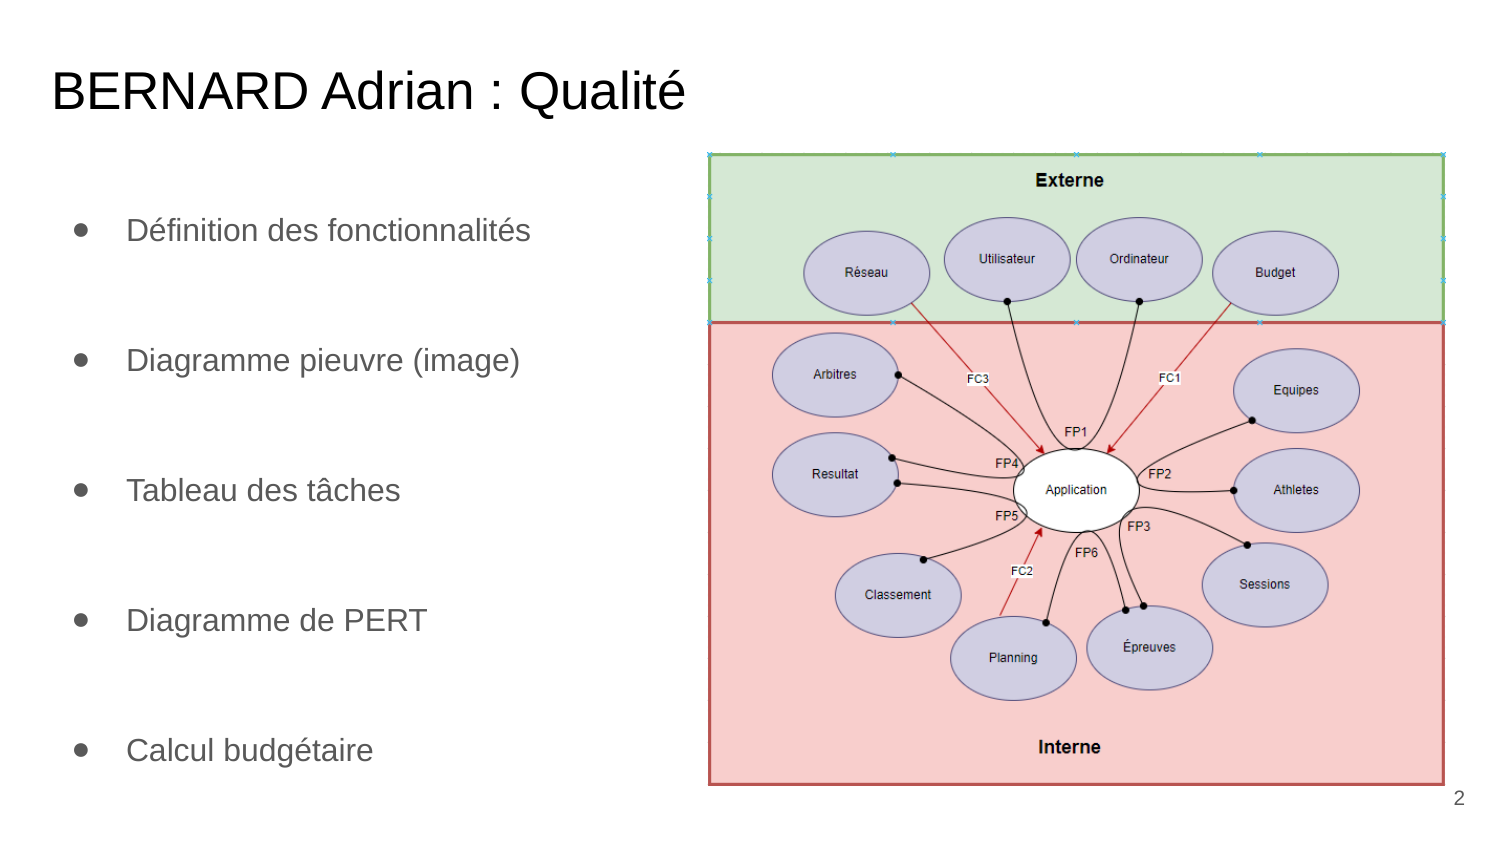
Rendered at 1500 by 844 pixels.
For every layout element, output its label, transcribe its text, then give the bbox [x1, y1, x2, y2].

list Définition des fonctionnalités Diagramme pieuvre (image) Tableau des tâches Diagramme de PERT Calcul budgétaire [51, 189, 701, 786]
title BERNARD Adrian : Qualité [51, 41, 1449, 136]
slide_number 2 [1389, 764, 1480, 830]
picture [706, 152, 1446, 786]
